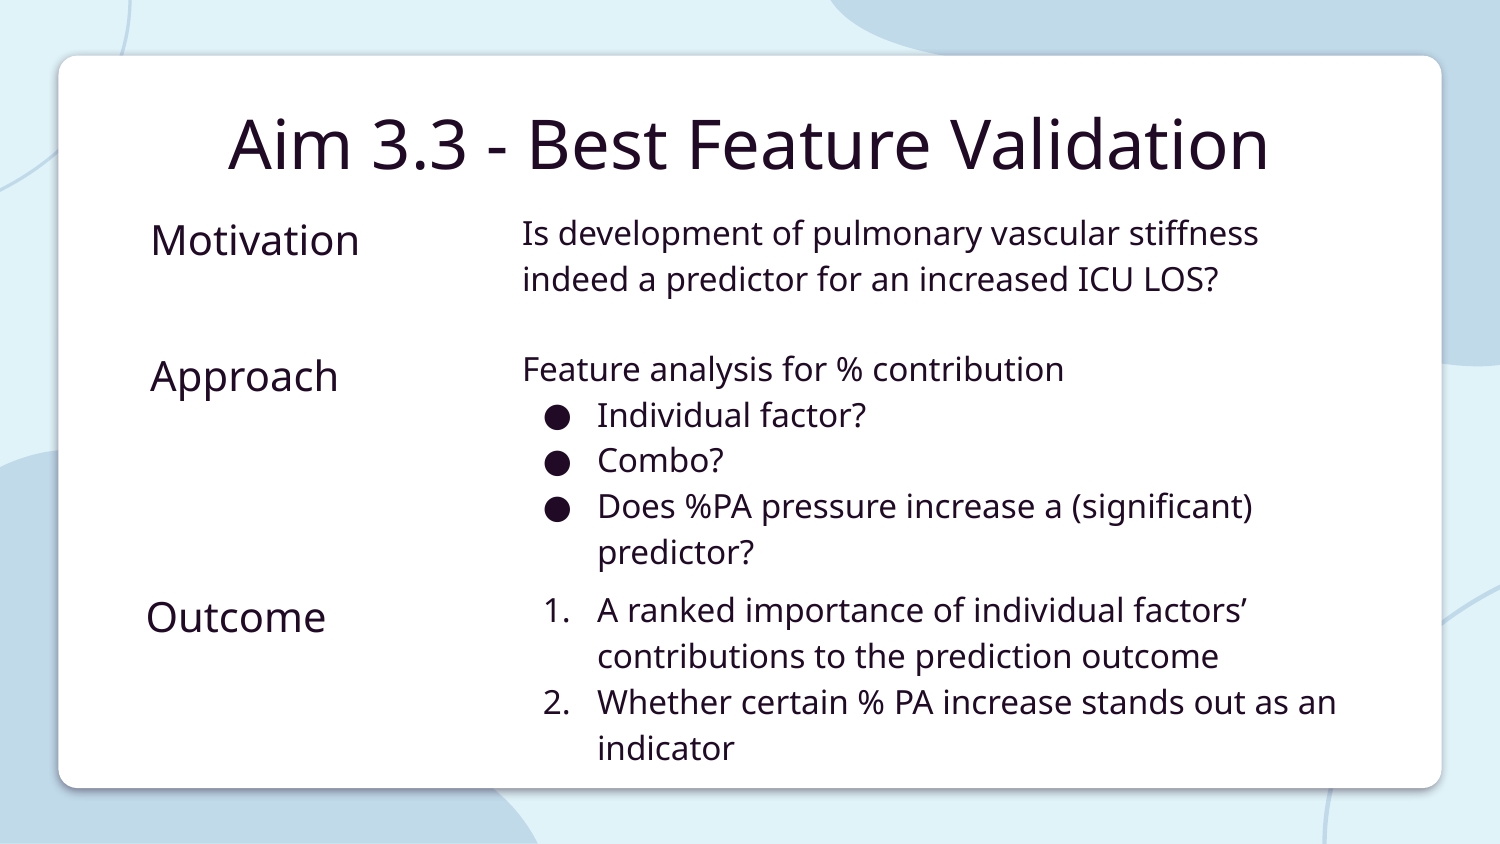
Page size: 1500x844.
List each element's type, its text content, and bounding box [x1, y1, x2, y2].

title Approach [56, 326, 433, 422]
title Outcome [48, 568, 425, 663]
list Is development of pulmonary vascular stiffness indeed a predictor for an increased ICU LOS? [507, 191, 1367, 307]
list Feature analysis for % contribution Individual factor? Combo? Does %PA pressure increase a (significant) predictor? [507, 326, 1367, 442]
title Aim 3.3 - Best Feature Validation [118, 72, 1382, 167]
title Motivation [67, 191, 444, 286]
list A ranked importance of individual factors’ contributions to the prediction outcome Whether certain % PA increase stands out as an indicator [507, 568, 1367, 684]
